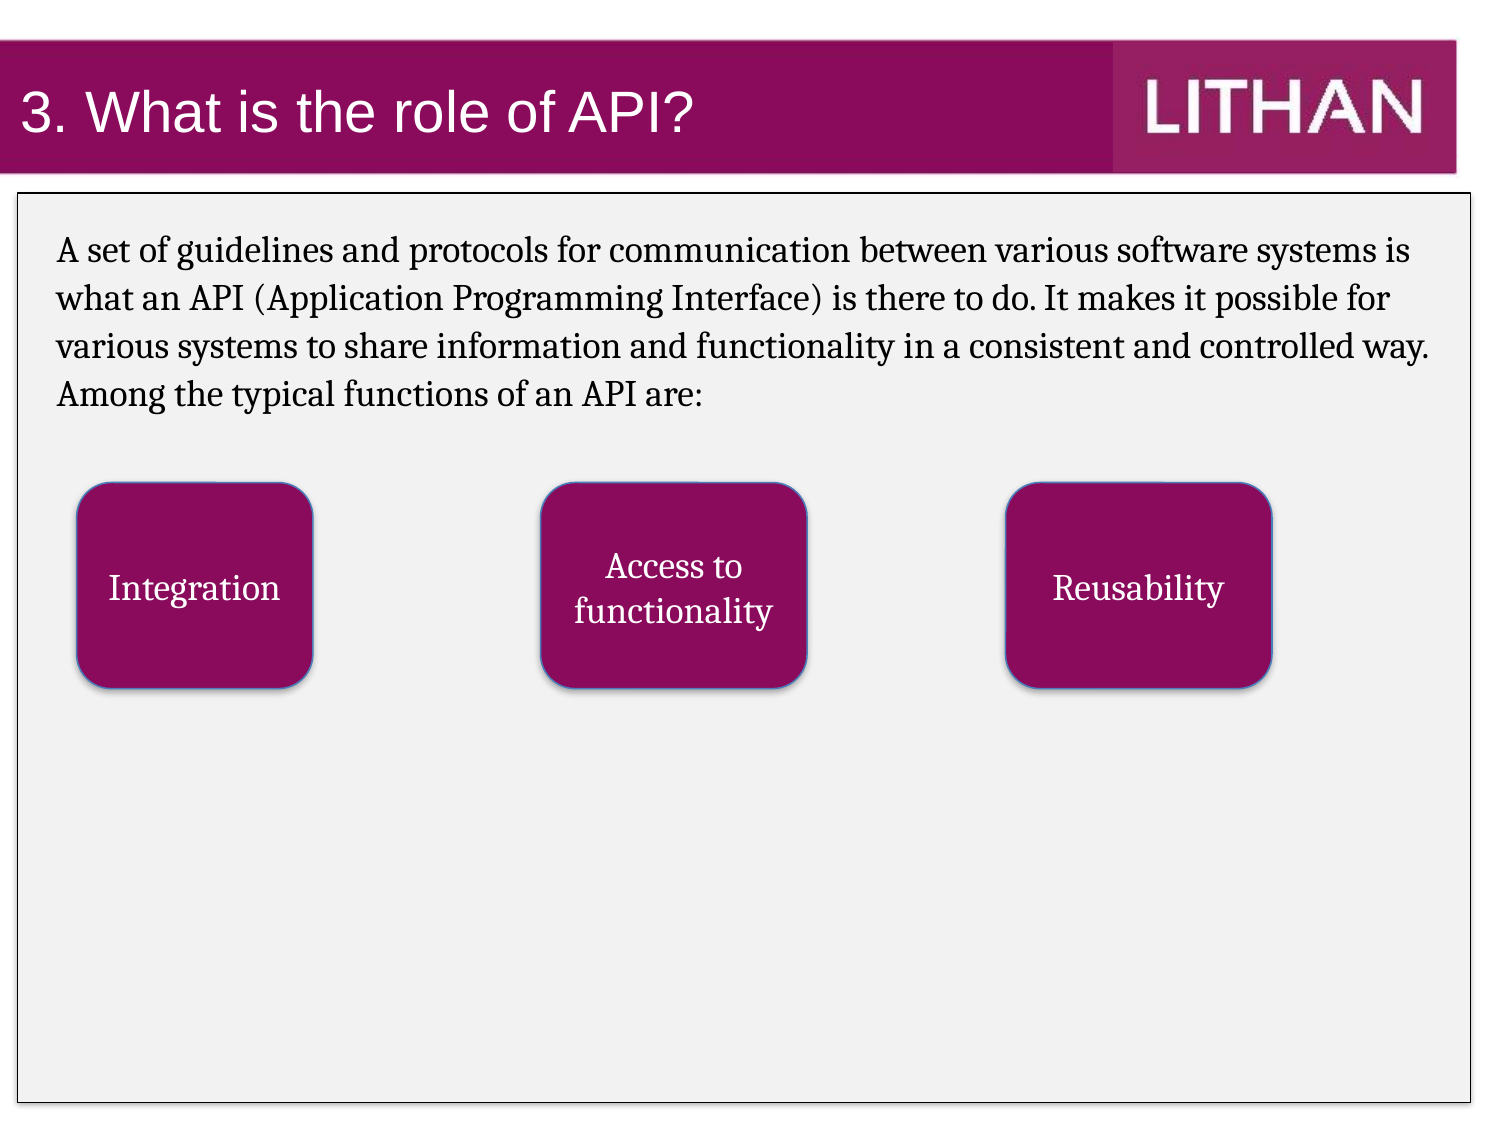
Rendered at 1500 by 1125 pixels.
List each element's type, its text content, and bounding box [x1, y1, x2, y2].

text_box [17, 422, 1471, 1103]
text_box 3. What is the role of API? [5, 66, 1104, 152]
text_box Integration [75, 481, 314, 690]
text_box Access to functionality [539, 481, 808, 690]
text_box Reusability [1004, 481, 1273, 690]
text_box [17, 192, 1471, 214]
text_box [29, 422, 703, 870]
text_box A set of guidelines and protocols for communication between various software systems is what an API (Application Programming Interface) is there to do. It makes it possible for various systems to share information and functionality in a consistent and controlled way. Among the typical functions of an API are: [0, 214, 1471, 422]
picture [0, 37, 1460, 178]
